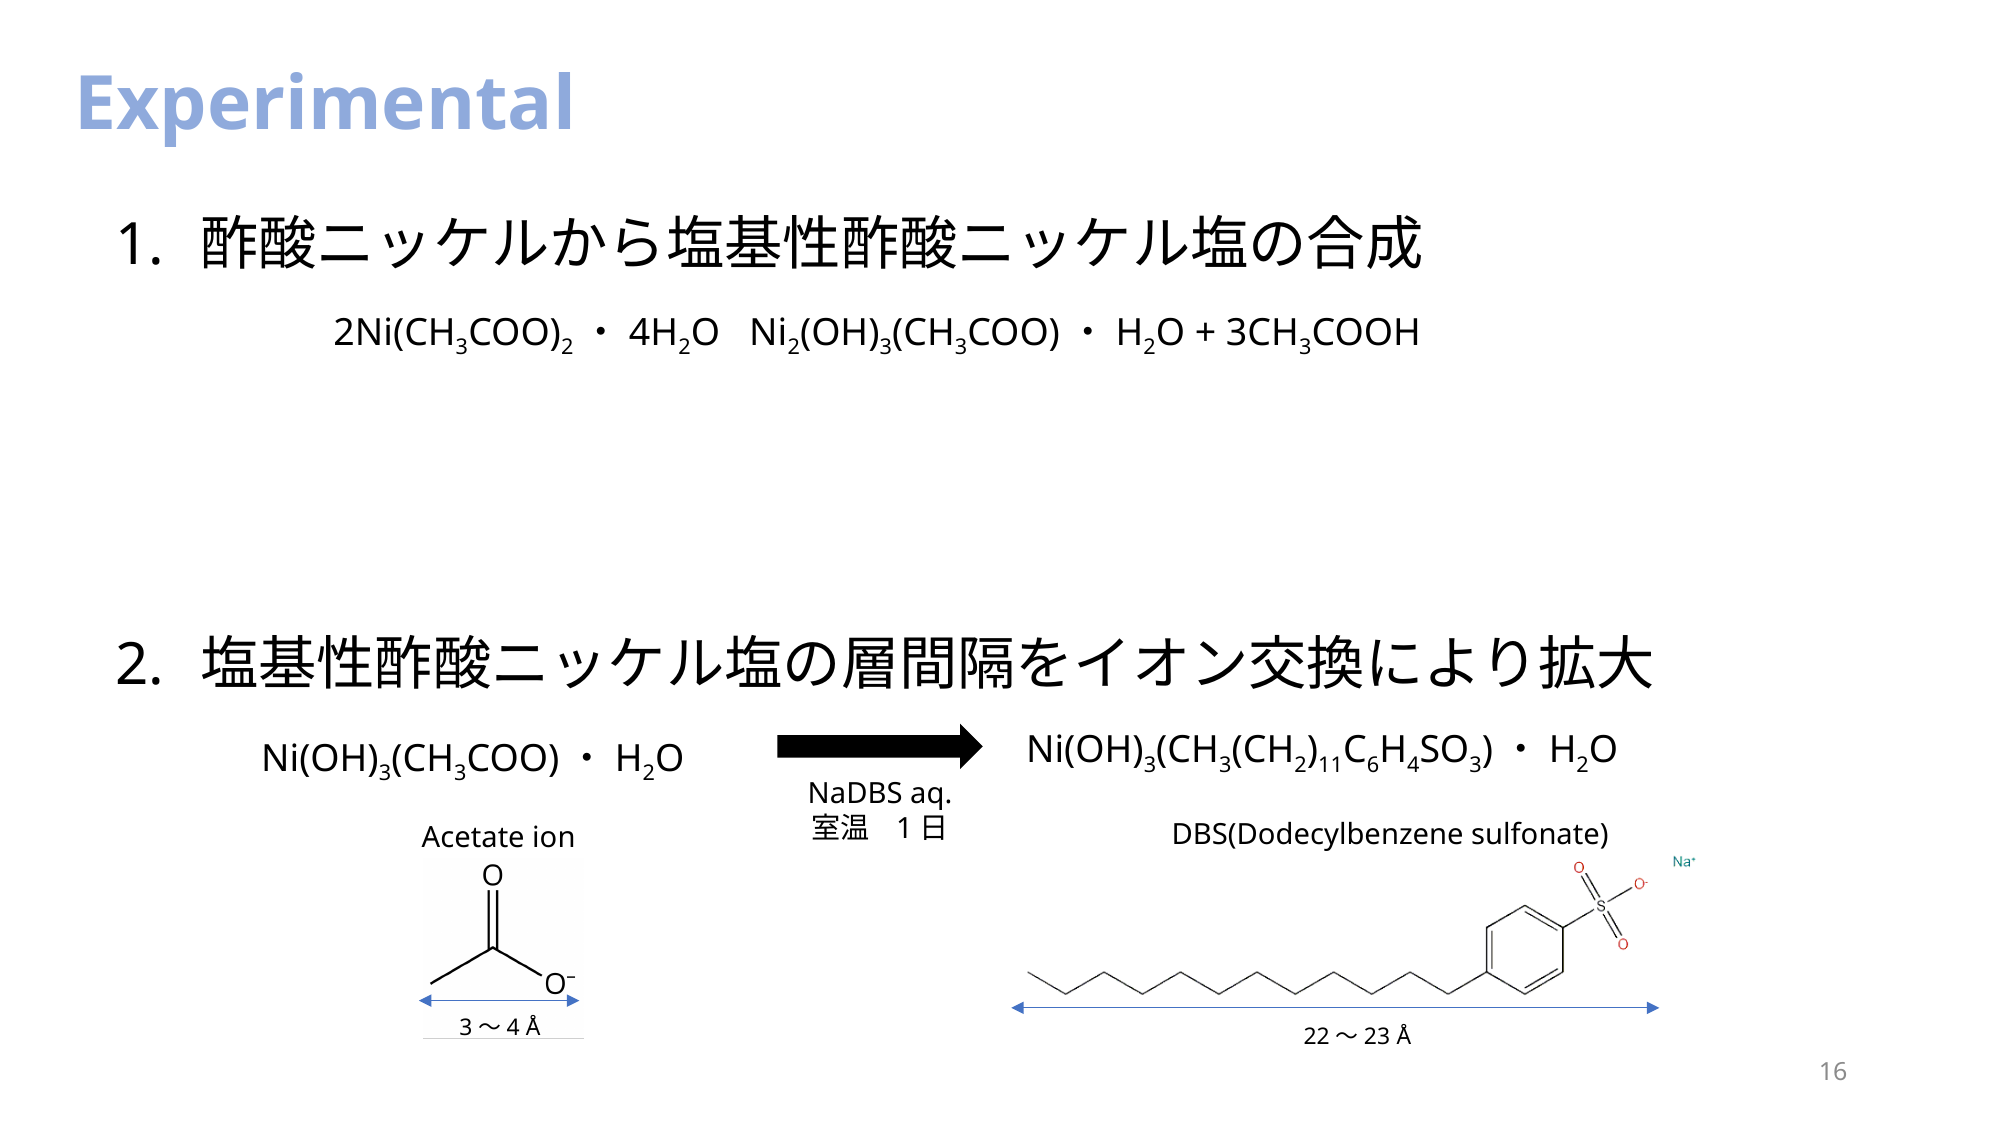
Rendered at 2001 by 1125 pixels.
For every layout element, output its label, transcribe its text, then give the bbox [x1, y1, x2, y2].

title Experimental [59, 52, 730, 159]
text_box 酢酸ニッケルから塩基性酢酸ニッケル塩の合成 塩基性酢酸ニッケル塩の層間隔をイオン交換により拡大 [101, 198, 1899, 704]
slide_number 16 [1412, 1042, 1863, 1103]
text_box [246, 718, 1719, 1058]
